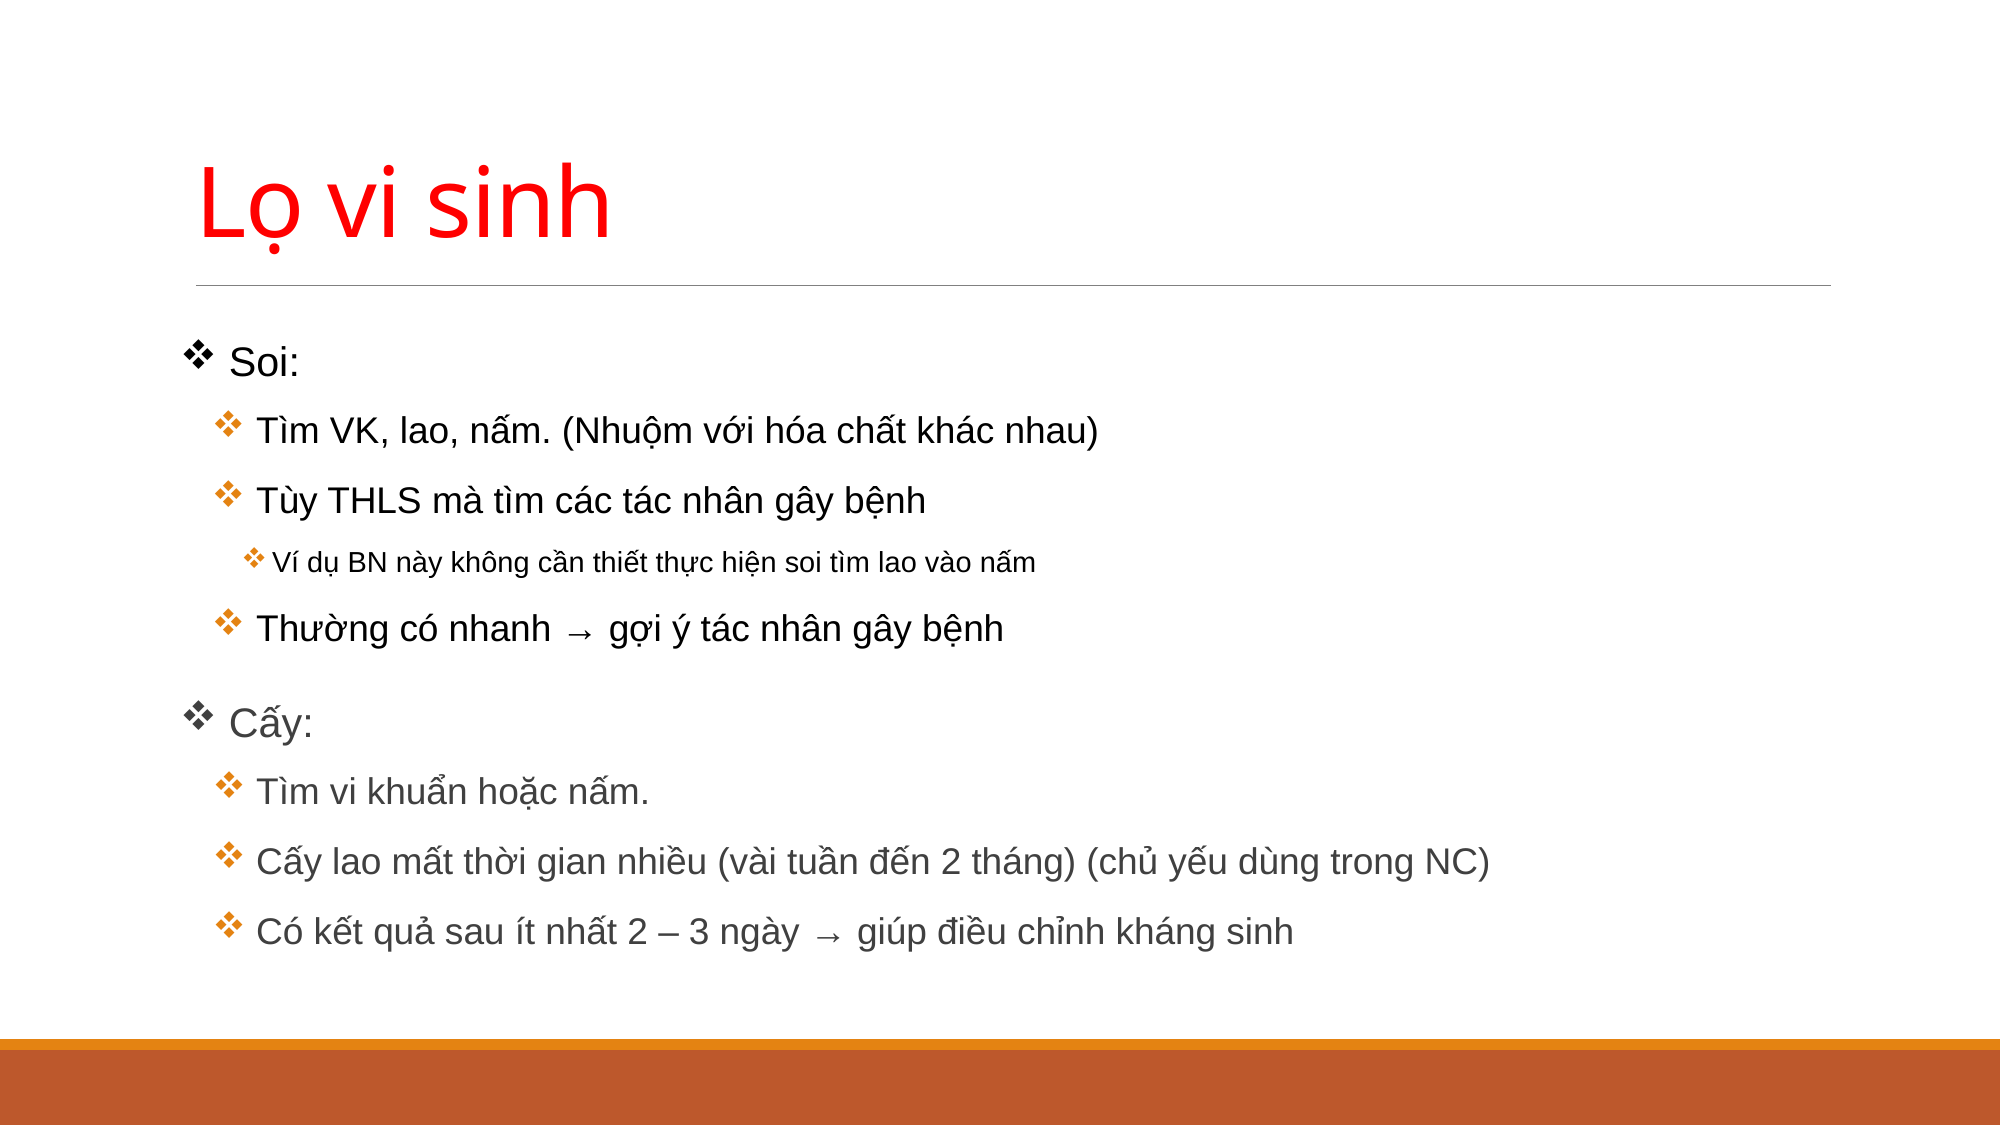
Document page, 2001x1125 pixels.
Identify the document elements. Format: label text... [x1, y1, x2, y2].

list Soi: Tìm VK, lao, nấm. (Nhuộm với hóa chất khác nhau) Tùy THLS mà tìm các tác nhân gây bệnh Ví dụ BN này không cần thiết thực hiện soi tìm lao vào nấm Thường có nhanh → gợi ý tác nhân gây bệnh Cấy: Tìm vi khuẩn hoặc nấm. Cấy lao mất thời gian nhiều (vài tuần đến 2 tháng) (chủ yếu dùng trong NC) Có kết quả sau ít nhất 2 – 3 ngày → giúp điều chỉnh kháng sinh [180, 309, 1830, 963]
title Lọ vi sinh [180, 150, 1830, 266]
